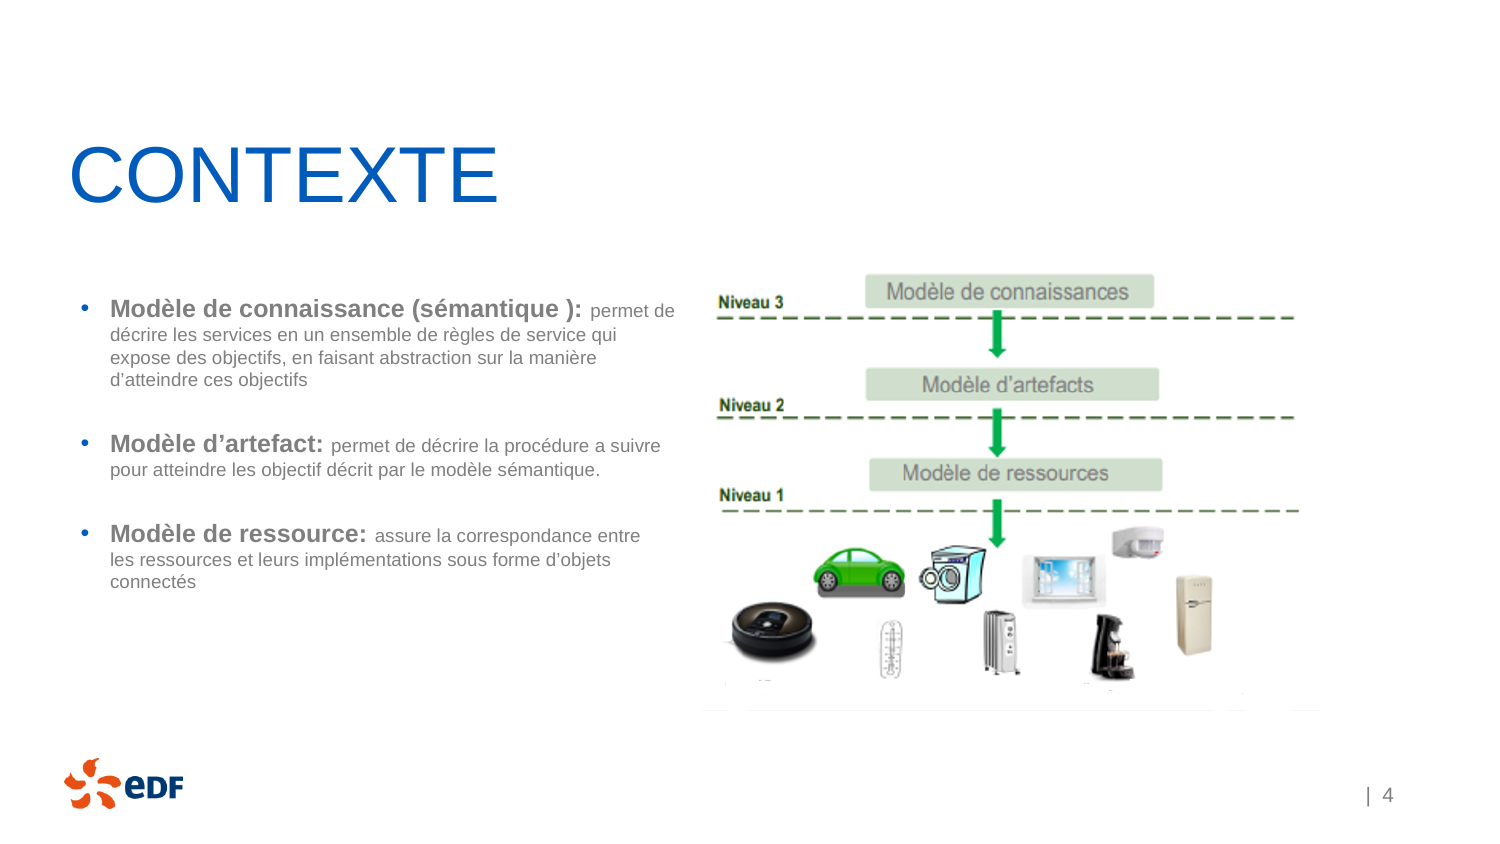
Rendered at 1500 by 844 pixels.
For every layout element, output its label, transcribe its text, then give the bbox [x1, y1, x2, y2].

picture [702, 232, 1473, 712]
title Contexte [62, 32, 1434, 219]
picture [64, 758, 183, 809]
text_box Modèle de connaissance (sémantique ): permet de décrire les services en un ensemble de règles de service qui expose des objectifs, en faisant abstraction sur la manière d’atteindre ces objectifs Modèle d’artefact: permet de décrire la procédure a suivre pour atteindre les objectif décrit par le modèle sémantique. Modèle de ressource: assure la correspondance entre les ressources et leurs implémentations sous forme d’objets connectés [65, 218, 691, 682]
